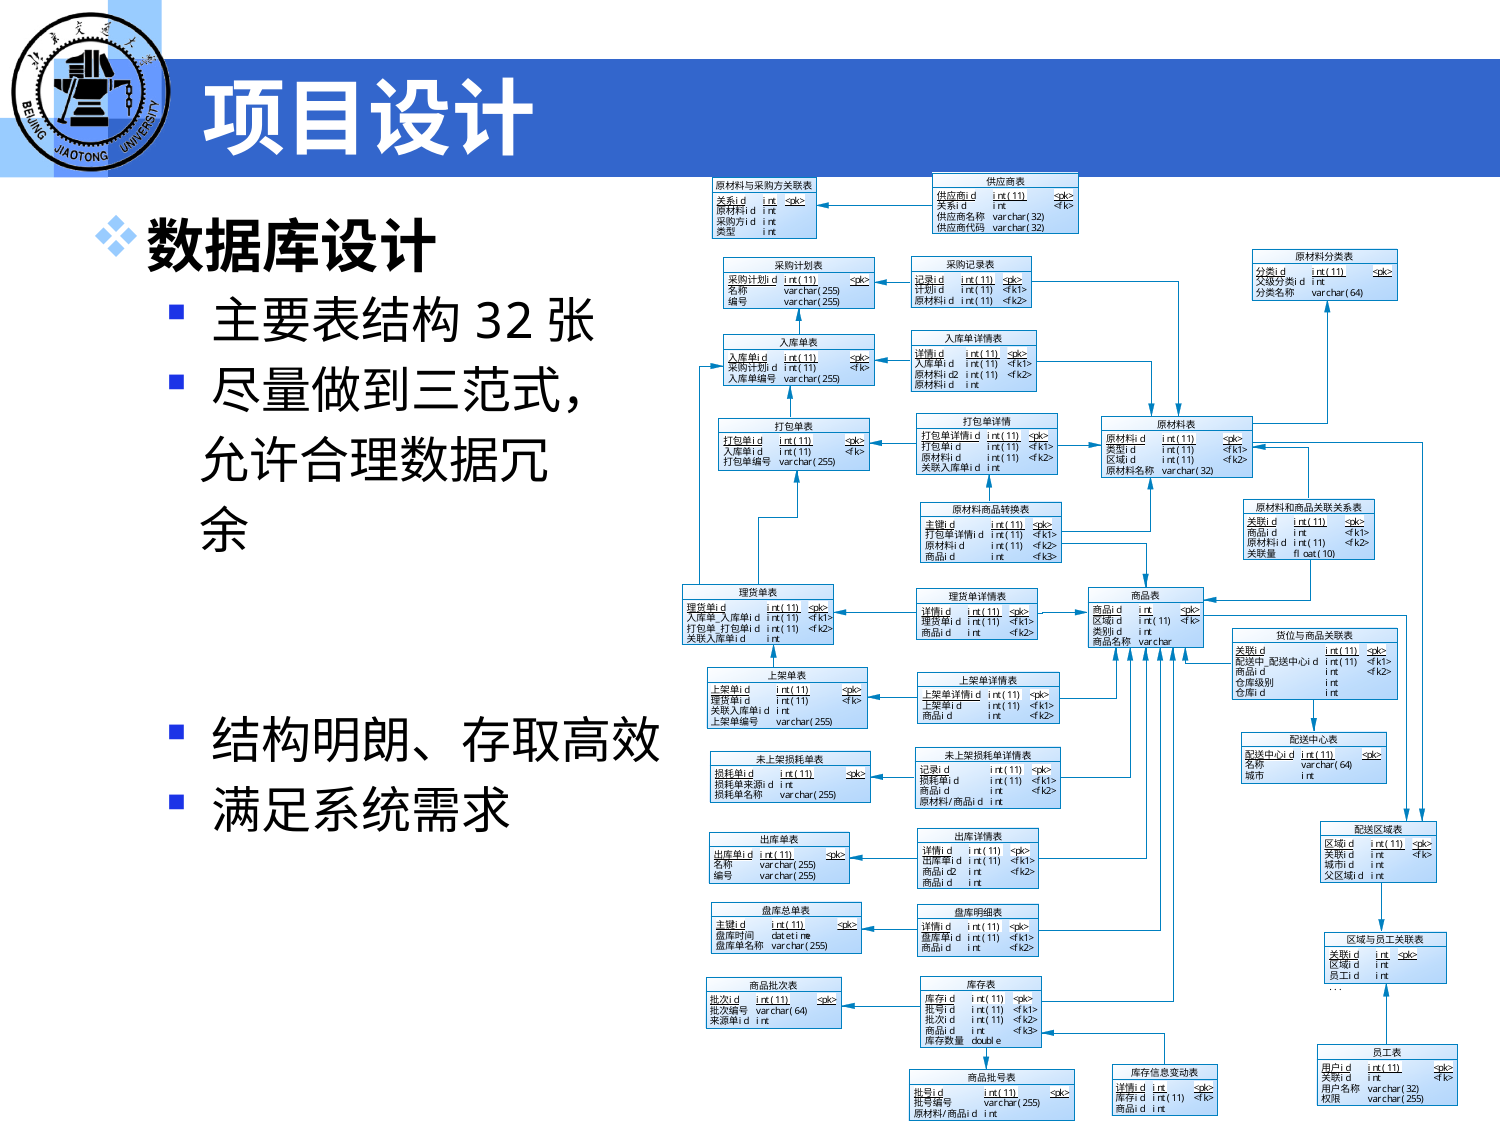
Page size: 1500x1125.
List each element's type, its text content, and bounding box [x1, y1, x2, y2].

picture [913, 258, 1030, 270]
picture [713, 904, 860, 915]
picture [712, 767, 869, 801]
picture [1090, 604, 1202, 646]
picture [801, 283, 1177, 415]
picture [792, 362, 1150, 444]
picture [918, 415, 1056, 427]
picture [1234, 644, 1396, 698]
picture [991, 447, 1149, 530]
picture [1114, 1081, 1216, 1114]
picture [720, 420, 868, 431]
picture [1205, 444, 1421, 820]
picture [1322, 823, 1435, 834]
picture [1243, 734, 1385, 745]
picture [708, 993, 840, 1027]
picture [1326, 934, 1445, 945]
picture [1322, 837, 1435, 881]
text_box [272, 118, 303, 179]
picture [1254, 265, 1396, 299]
picture [1234, 630, 1396, 641]
picture [918, 430, 1056, 473]
picture [919, 920, 1037, 955]
picture [725, 259, 873, 271]
picture [1245, 501, 1373, 512]
picture [919, 674, 1058, 685]
picture [1114, 1066, 1216, 1078]
picture [919, 844, 1037, 887]
picture [775, 614, 1115, 697]
picture [934, 189, 1077, 232]
picture [1090, 589, 1202, 601]
picture [917, 749, 1059, 760]
picture [1063, 449, 1309, 599]
picture [919, 906, 1037, 917]
picture [708, 979, 840, 990]
picture [922, 518, 1060, 561]
picture [720, 434, 868, 469]
picture [1245, 515, 1373, 558]
picture [711, 834, 848, 845]
picture [711, 848, 848, 882]
picture [709, 684, 866, 727]
picture [684, 601, 832, 643]
picture [684, 586, 832, 598]
picture [922, 978, 1040, 989]
picture [714, 194, 815, 237]
picture [1243, 748, 1385, 782]
picture [681, 617, 1459, 1123]
picture [913, 347, 1035, 390]
picture [1319, 1046, 1456, 1058]
picture [1103, 432, 1251, 476]
picture [911, 1071, 1073, 1083]
picture [714, 179, 815, 191]
picture [918, 605, 1036, 638]
picture [712, 753, 869, 764]
picture [913, 332, 1035, 344]
picture [934, 175, 1077, 186]
picture [1103, 418, 1251, 429]
picture [919, 830, 1037, 841]
title 项目设计 [187, 75, 1400, 155]
picture [725, 351, 873, 384]
picture [760, 445, 1145, 612]
picture [917, 763, 1059, 807]
picture [922, 504, 1060, 515]
picture [918, 590, 1036, 602]
picture [1254, 251, 1396, 262]
picture [713, 918, 860, 952]
picture [701, 368, 796, 583]
picture [681, 172, 1459, 1043]
picture [919, 688, 1058, 722]
picture [709, 669, 866, 681]
picture [911, 1086, 1073, 1119]
picture [1326, 948, 1445, 982]
picture [922, 992, 1040, 1046]
picture [725, 274, 873, 307]
picture [9, 10, 172, 173]
picture [725, 336, 873, 348]
text_box 数据库设计 主要表结构32张 尽量做到三范式， 允许合理数据冗 余 结构明朗、存取高效 满足系统需求 [74, 201, 676, 1063]
picture [1319, 1061, 1456, 1104]
picture [913, 273, 1030, 306]
